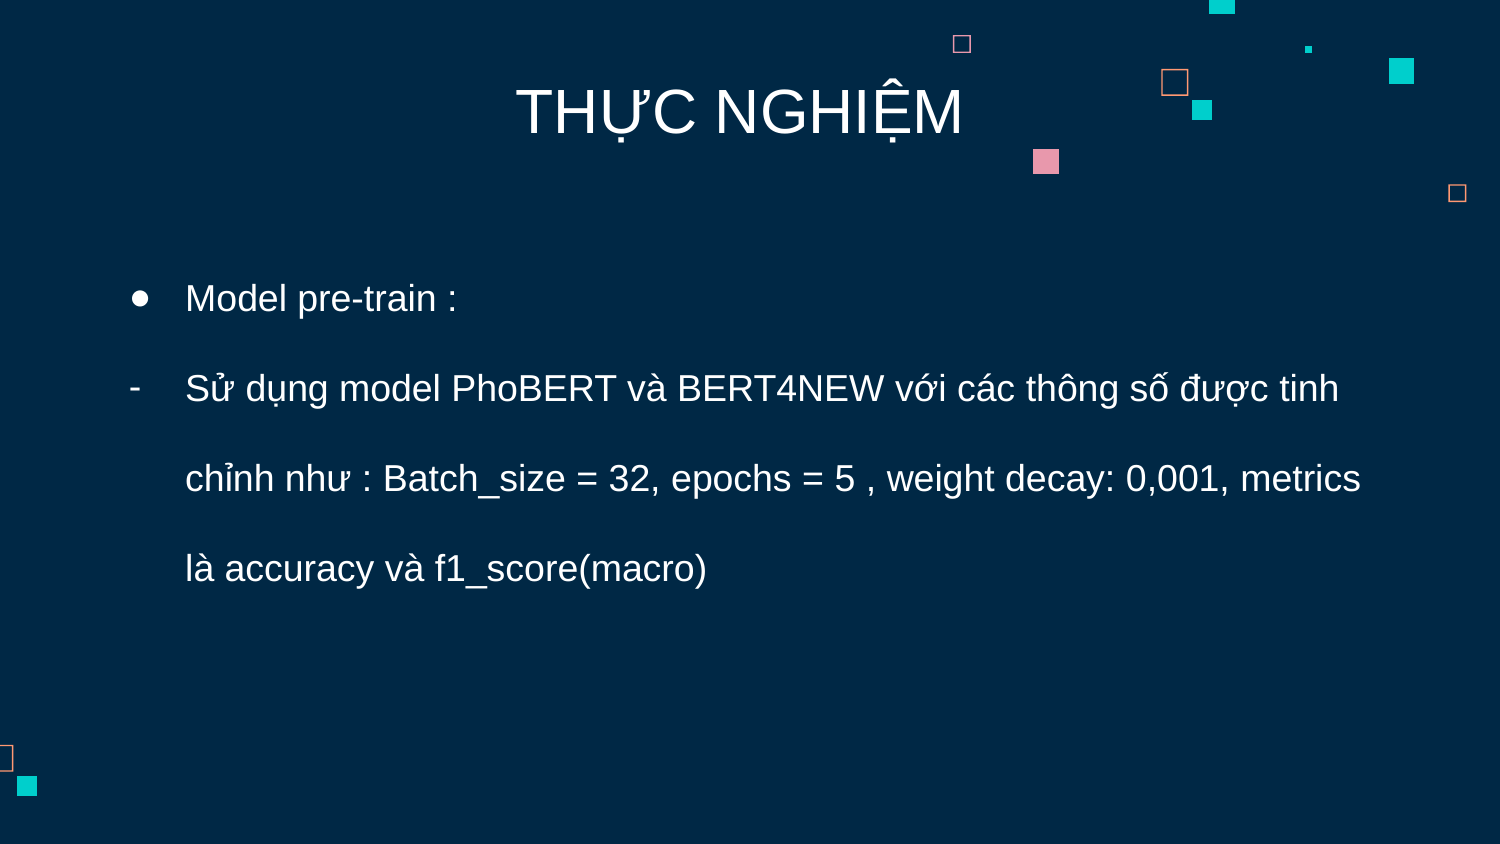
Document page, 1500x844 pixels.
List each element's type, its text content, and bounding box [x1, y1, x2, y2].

title THỰC NGHIỆM [99, 66, 1383, 162]
text_box Model pre-train : Sử dụng model PhoBERT và BERT4NEW với các thông số được tinh chỉnh như : Batch_size = 32, epochs = 5 , weight decay: 0,001, metrics là accuracy và f1_score(macro) [95, 214, 1405, 605]
